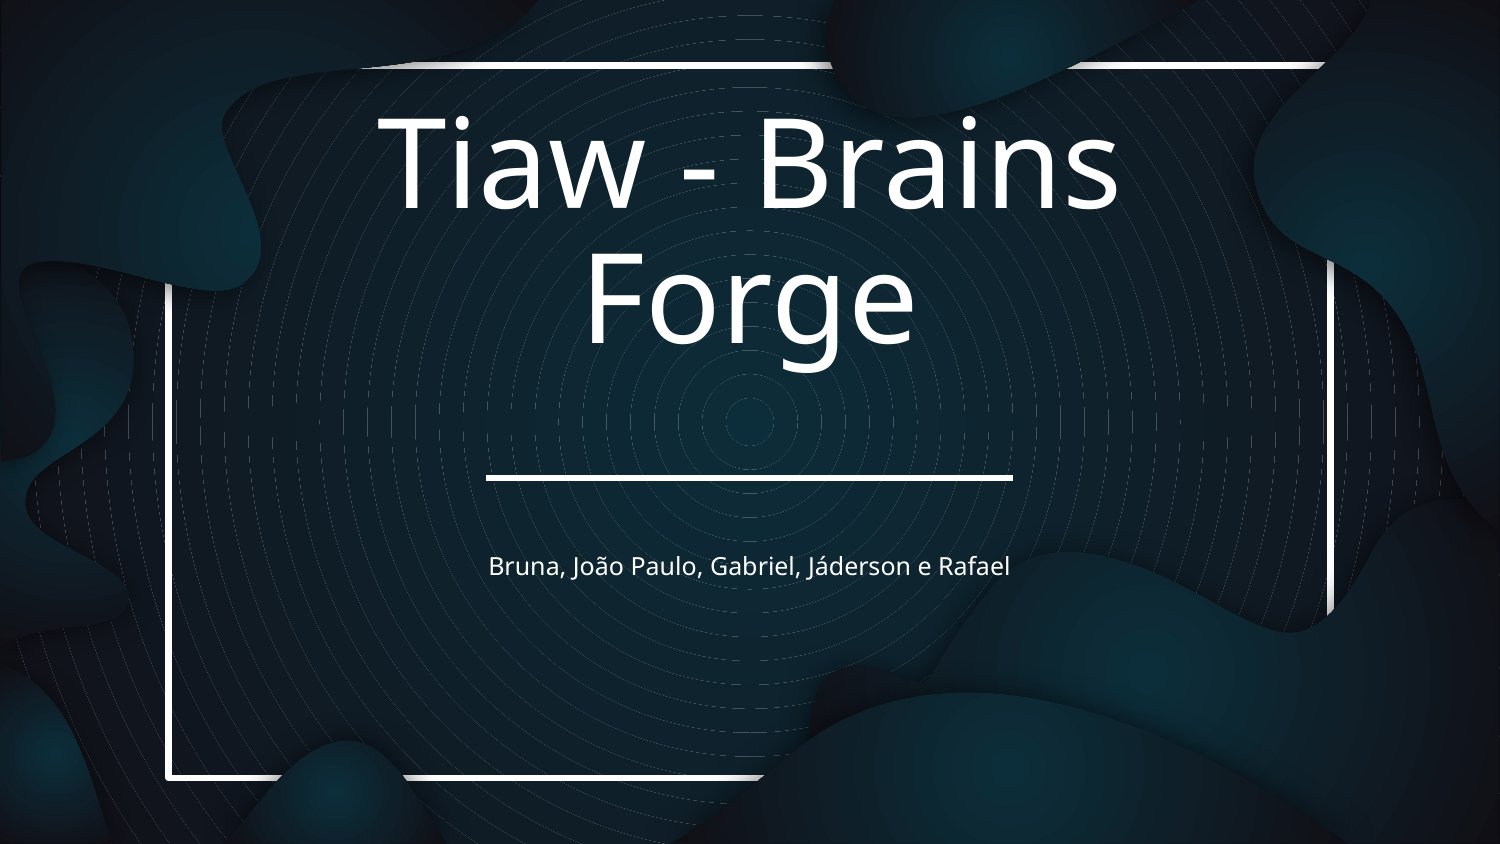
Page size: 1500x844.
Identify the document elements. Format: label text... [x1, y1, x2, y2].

subtitle Bruna, João Paulo, Gabriel, Jáderson e Rafael [451, 548, 1049, 611]
title Tiaw - Brains Forge [184, 172, 1316, 377]
